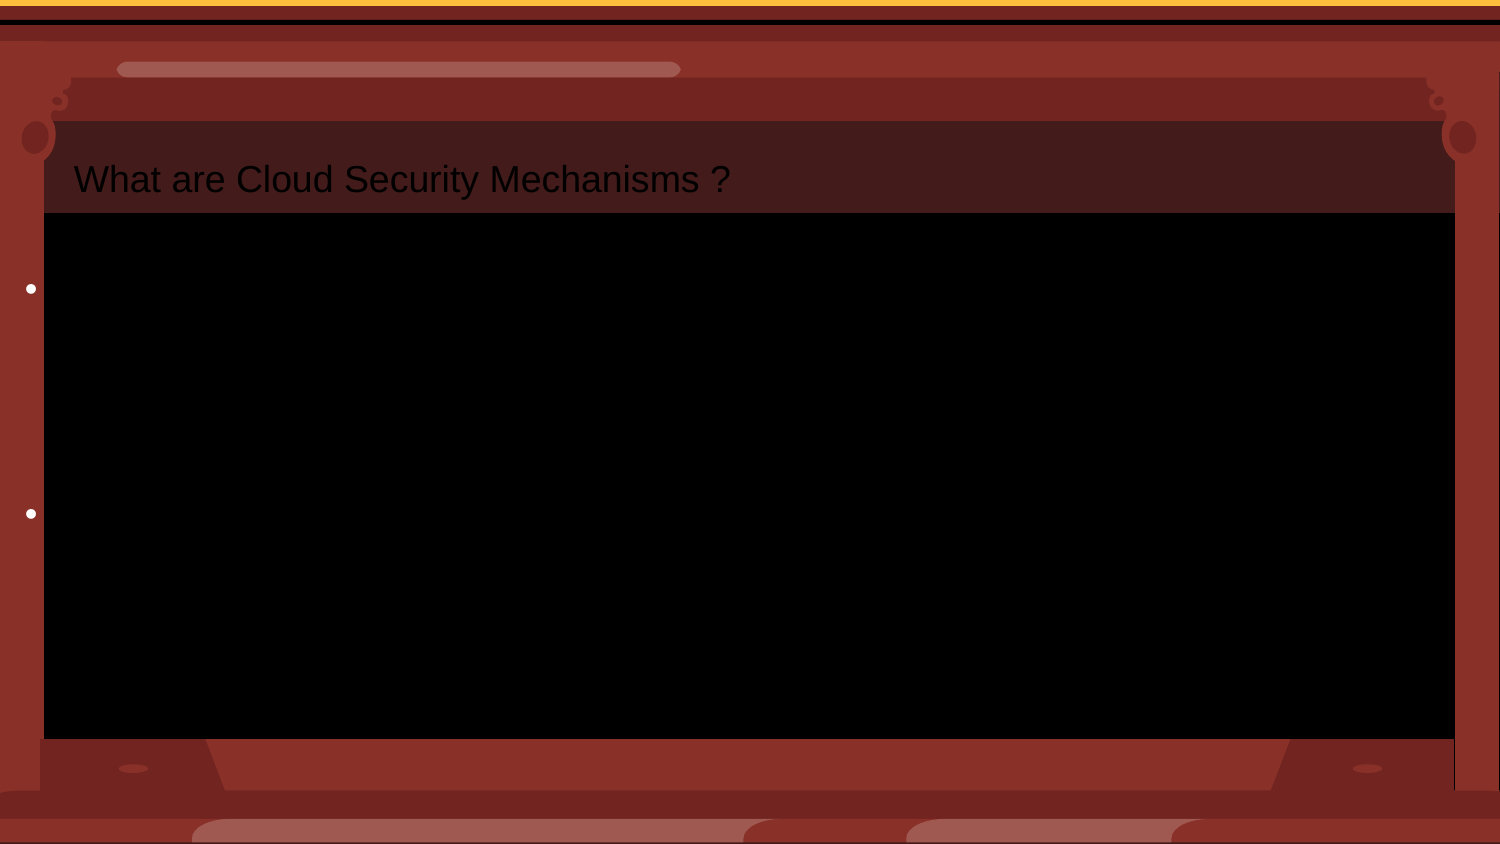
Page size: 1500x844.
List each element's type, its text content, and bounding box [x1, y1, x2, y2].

text_box What are Cloud Security Mechanisms ? [59, 147, 827, 234]
text_box Cloud security, also known as cloud computing security, is a collection of security measures designed to protect cloud-based infrastructure, applications, and data. These measures ensure user and device authentication, data and resource access control, and data privacy protection. These tools and mechanisms include encryption, IAM (Identity and access management ) and single sign-on (SSO), data loss prevention (DLP), intrusion prevention and detection systems (IPSes/IDSes) and public key infrastructure (PKI). [10, 261, 1476, 654]
